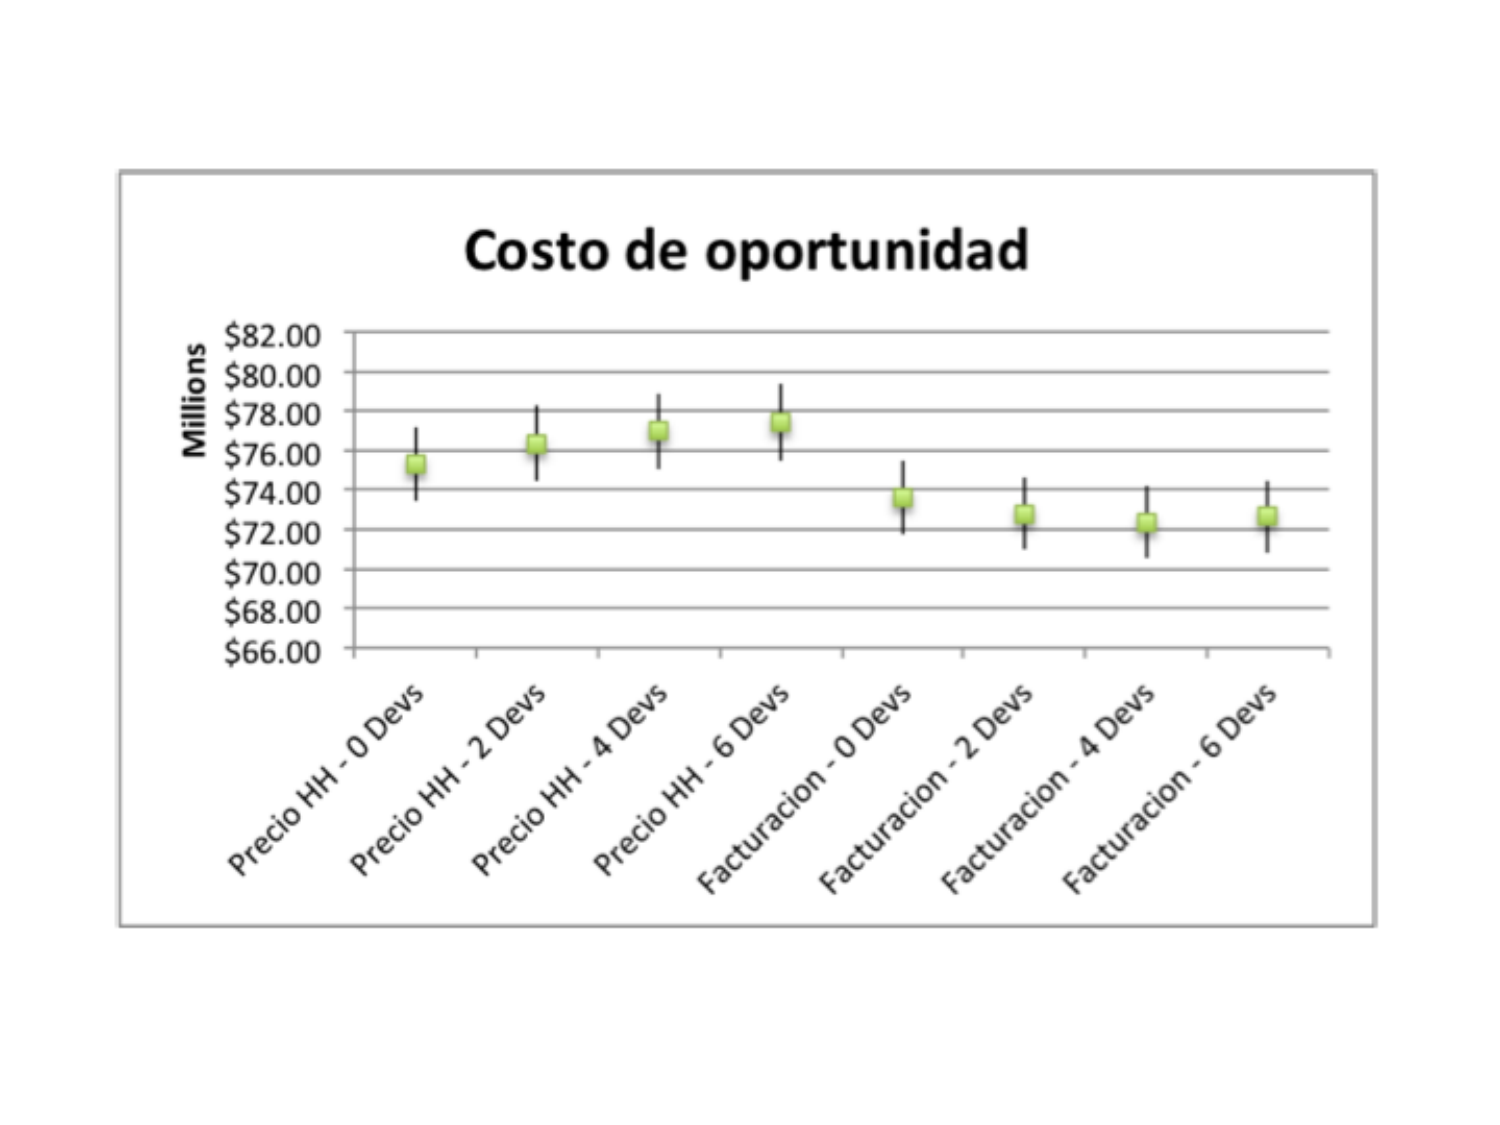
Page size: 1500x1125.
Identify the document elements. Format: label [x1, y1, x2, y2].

picture [84, 159, 1416, 966]
